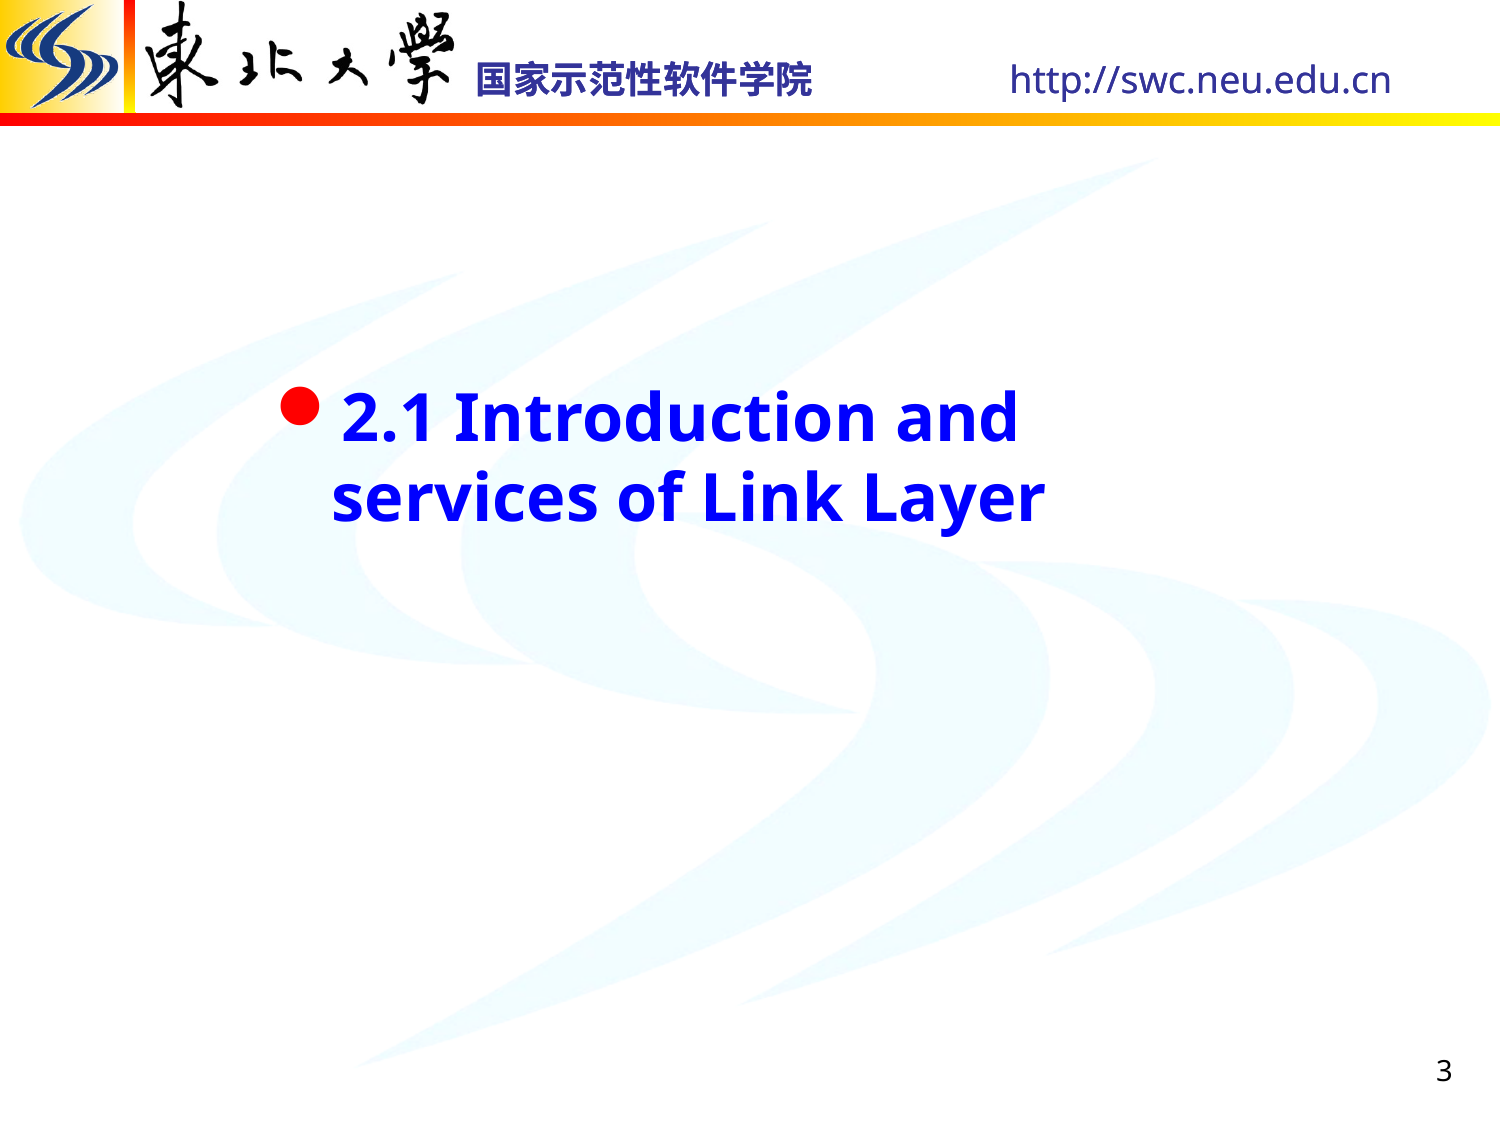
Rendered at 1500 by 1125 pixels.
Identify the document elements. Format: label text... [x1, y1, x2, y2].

slide_number 3 [1155, 1024, 1468, 1100]
list 2.1 Introduction and services of Link Layer [260, 367, 1274, 1043]
picture [135, 0, 461, 112]
picture [0, 0, 124, 114]
